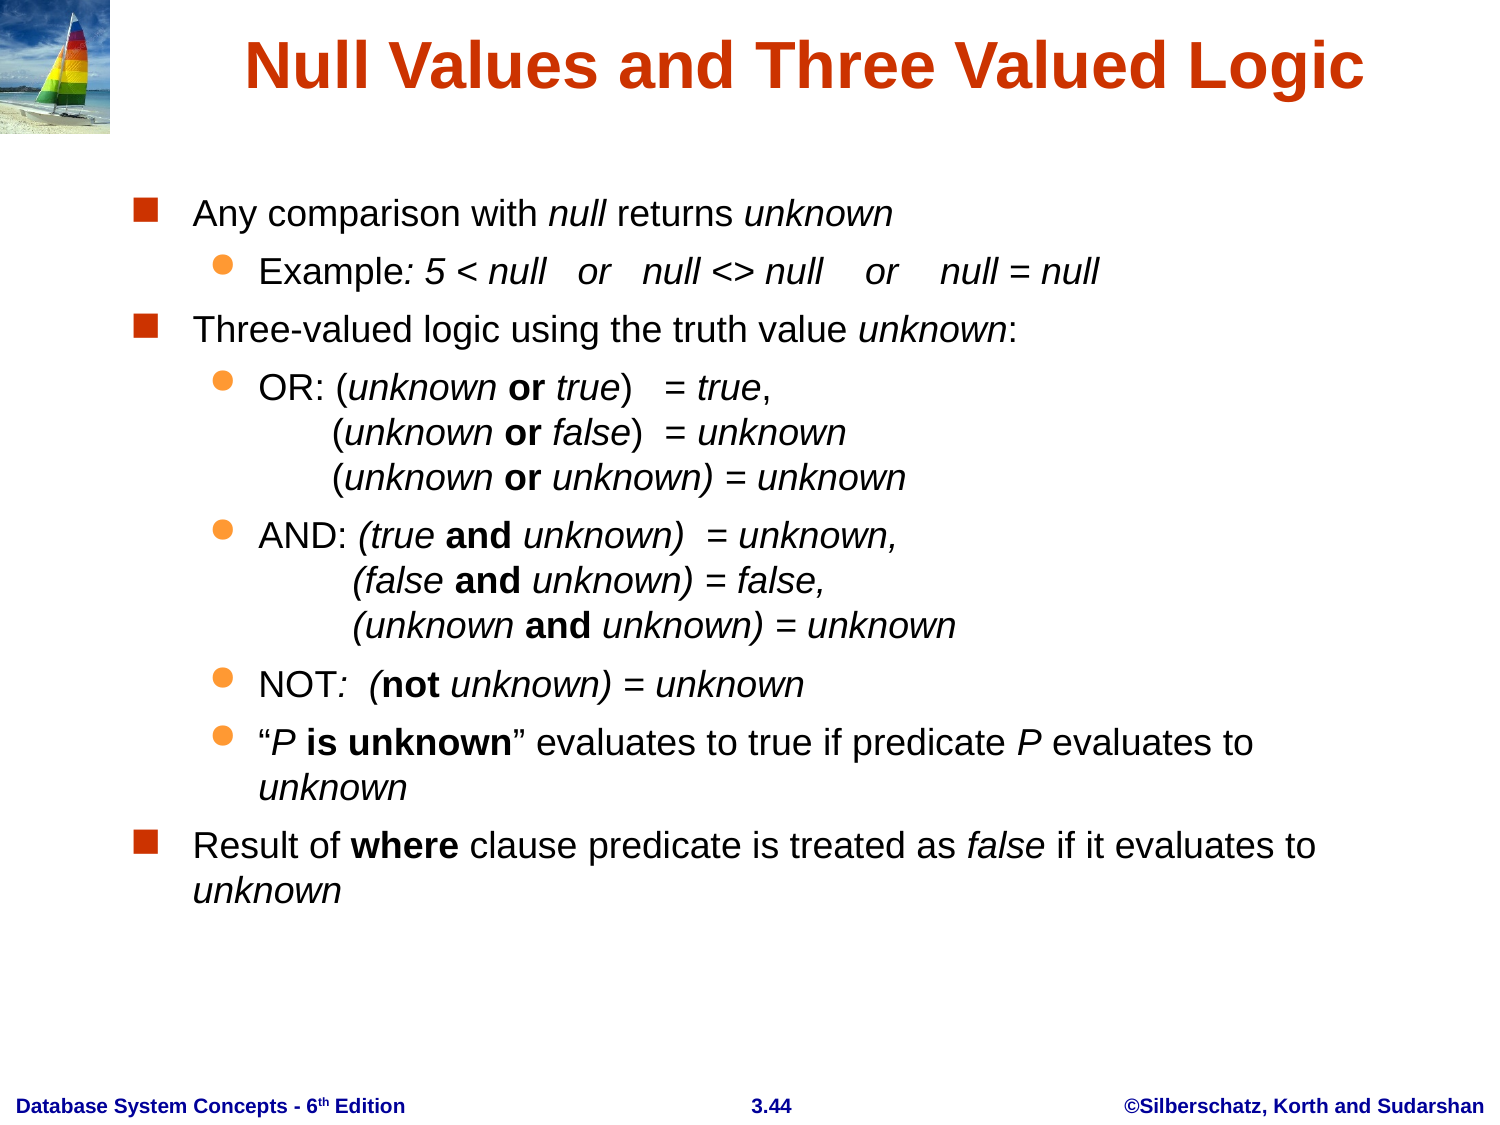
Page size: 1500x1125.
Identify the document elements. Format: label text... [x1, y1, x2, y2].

list Any comparison with null returns unknown Example: 5 < null or null <> null or null = null Three-valued logic using the truth value unknown: OR: (unknown or true) = true, (unknown or false) = unknown (unknown or unknown) = unknown AND: (true and unknown) = unknown, (false and unknown) = false, (unknown and unknown) = unknown NOT: (not unknown) = unknown “P is unknown” evaluates to true if predicate P evaluates to unknown Result of where clause predicate is treated as false if it evaluates to unknown [121, 181, 1379, 986]
title Null Values and Three Valued Logic [142, 9, 1468, 110]
picture [0, 0, 110, 134]
